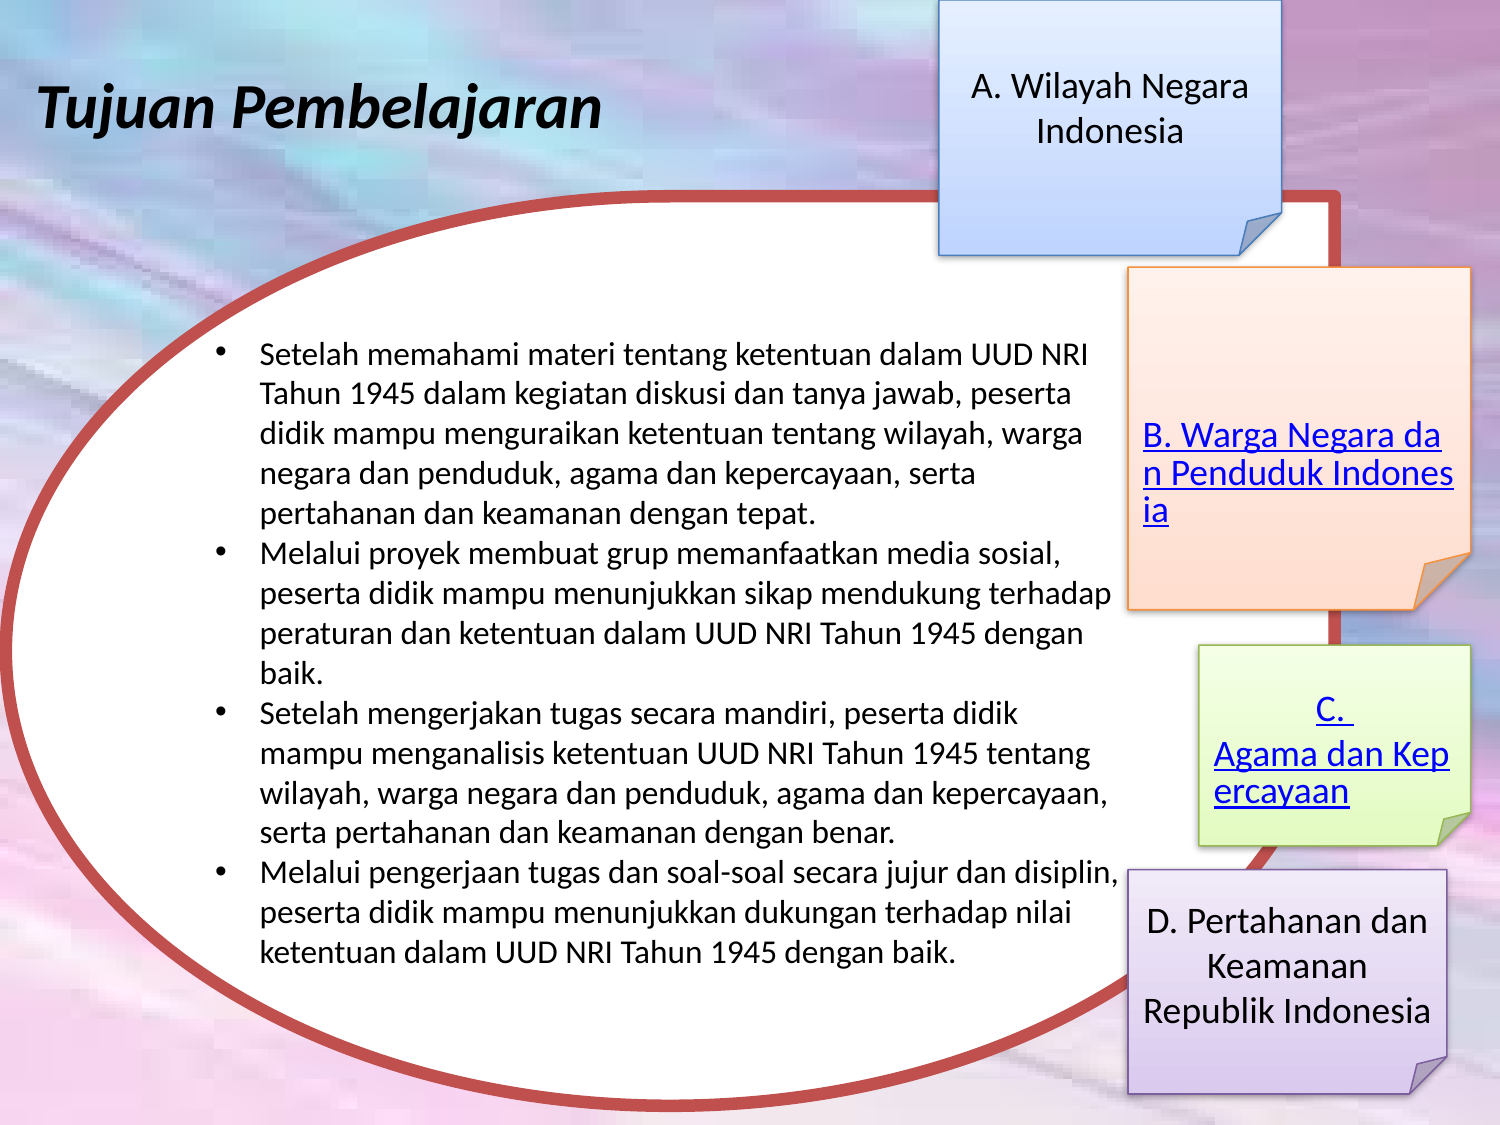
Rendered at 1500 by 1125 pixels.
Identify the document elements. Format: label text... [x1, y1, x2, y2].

text_box B. Warga Negara dan Penduduk Indonesia [1127, 266, 1472, 611]
text_box D. Pertahanan dan Keamanan Republik Indonesia [1127, 868, 1448, 1095]
title Tujuan Pembelajaran [17, 21, 622, 185]
picture [0, 0, 1500, 1125]
text_box A. Wilayah Negara Indonesia [938, 0, 1283, 257]
text_box Setelah memahami materi tentang ketentuan dalam UUD NRI Tahun 1945 dalam kegiatan diskusi dan tanya jawab, peserta didik mampu menguraikan ketentuan tentang wilayah, warga negara dan penduduk, agama dan kepercayaan, serta pertahanan dan keamanan dengan tepat. Melalui proyek membuat grup memanfaatkan media sosial, peserta didik mampu menunjukkan sikap mendukung terhadap peraturan dan ketentuan dalam UUD NRI Tahun 1945 dengan baik. Setelah mengerjakan tugas secara mandiri, peserta didik mampu menganalisis ketentuan UUD NRI Tahun 1945 tentang wilayah, warga negara dan penduduk, agama dan kepercayaan, serta pertahanan dan keamanan dengan benar. Melalui pengerjaan tugas dan soal-soal secara jujur dan disiplin, peserta didik mampu menunjukkan dukungan terhadap nilai ketentuan dalam UUD NRI Tahun 1945 dengan baik. [3, 194, 1337, 1108]
text_box C. Agama dan Kepercayaan [1198, 644, 1472, 847]
